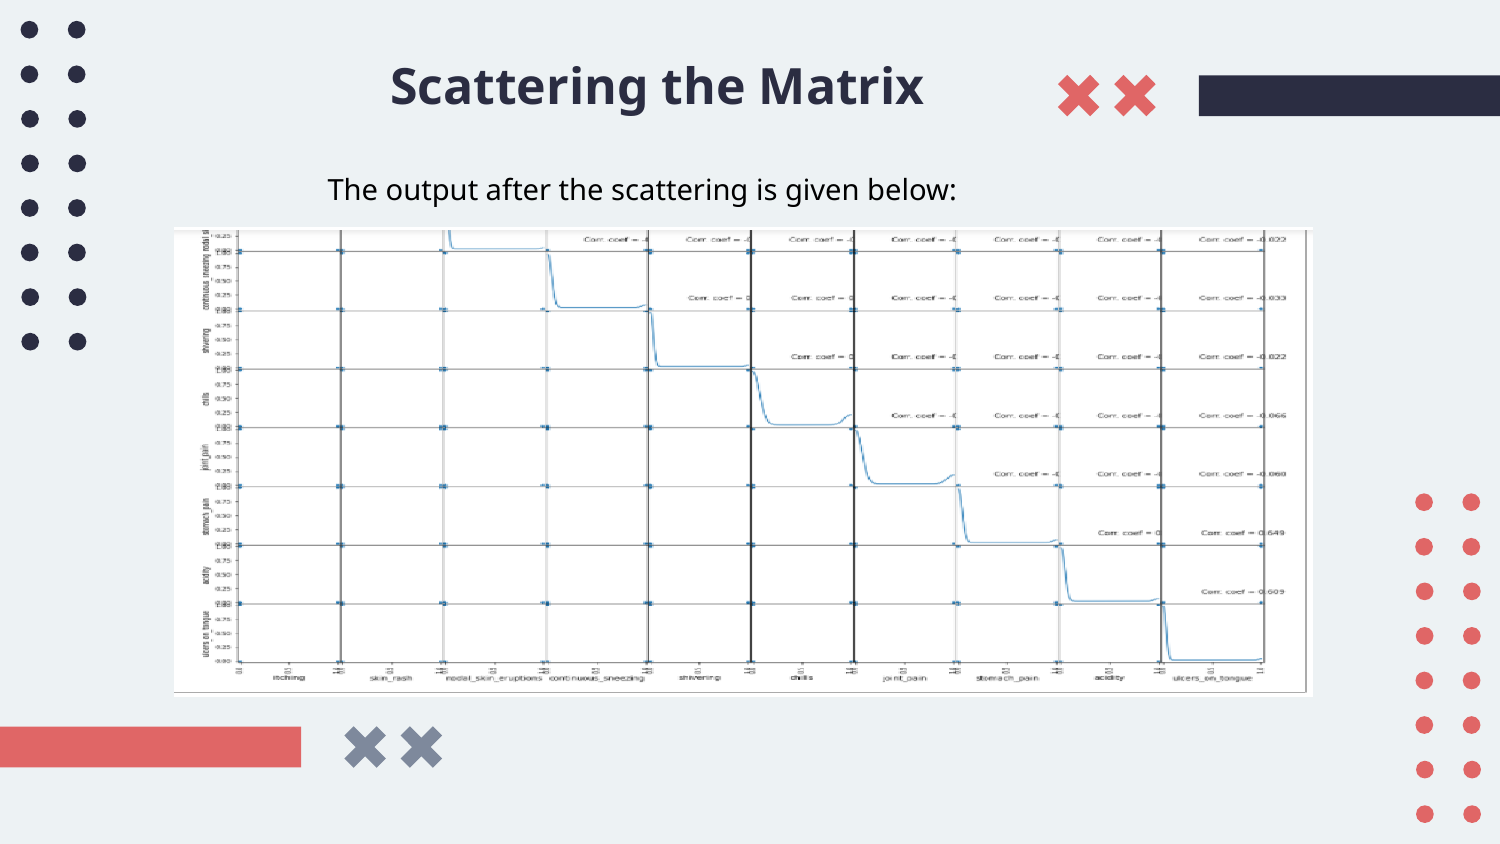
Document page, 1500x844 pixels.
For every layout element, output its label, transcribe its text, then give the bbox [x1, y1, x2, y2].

text_box The output after the scattering is given below: [312, 138, 1253, 226]
title Scattering the Matrix [375, 33, 1000, 136]
picture [174, 227, 1313, 697]
